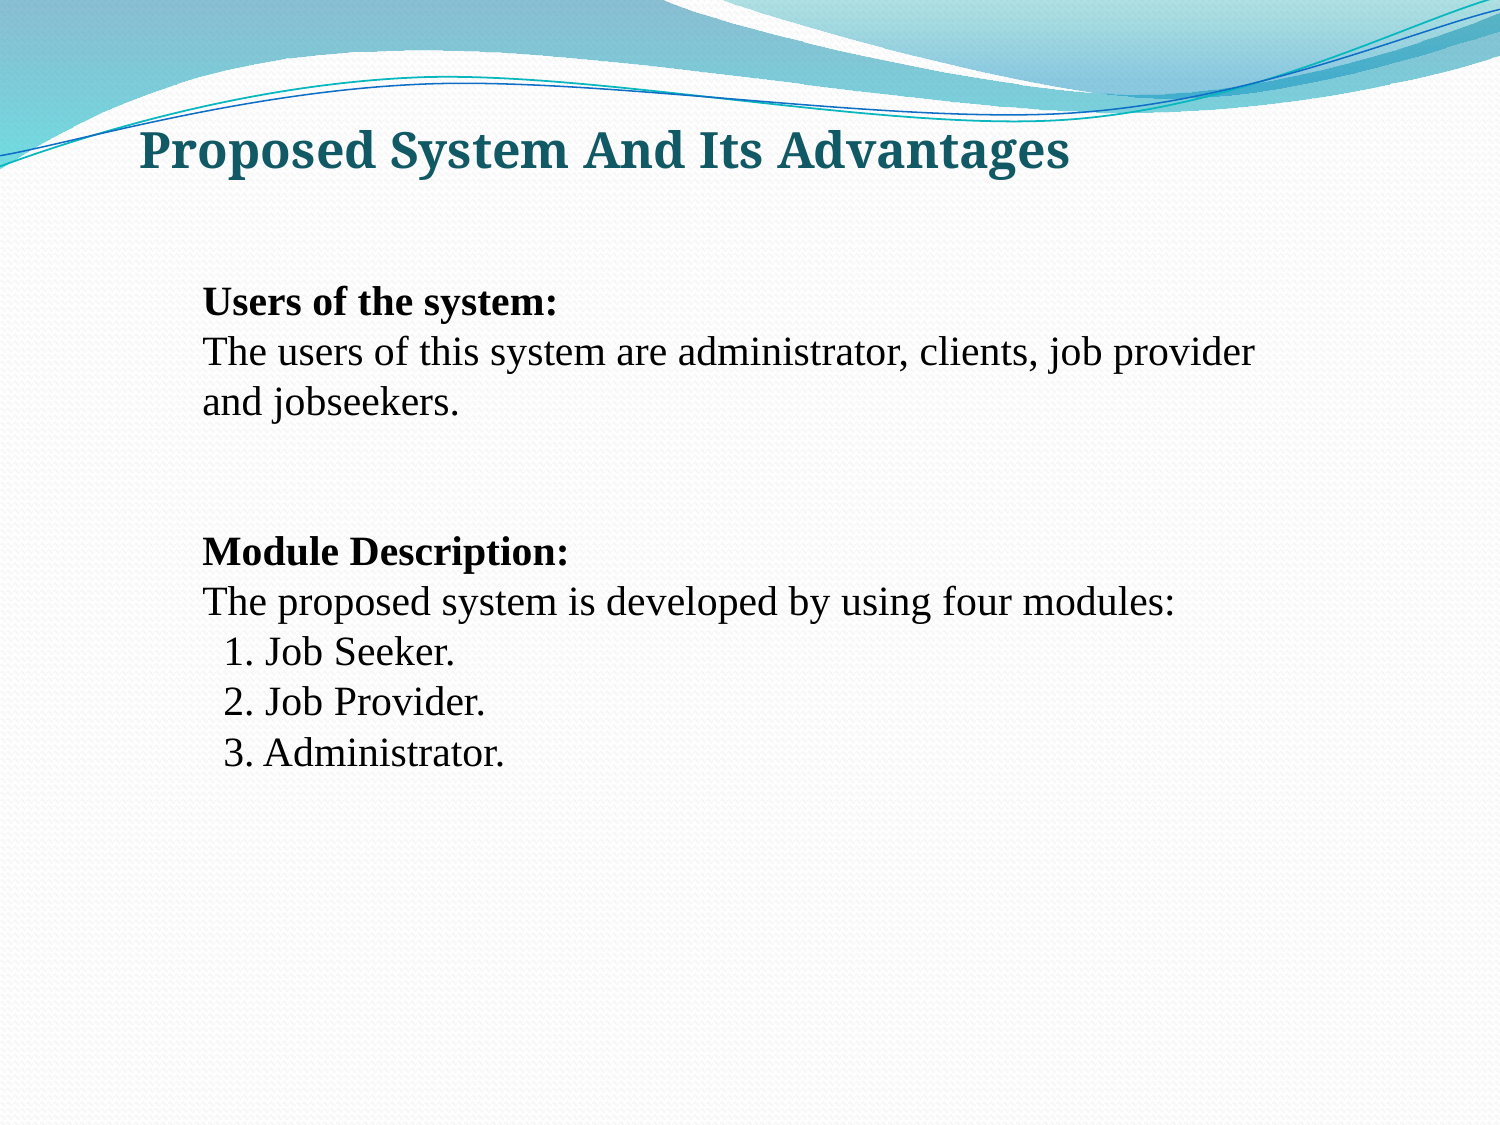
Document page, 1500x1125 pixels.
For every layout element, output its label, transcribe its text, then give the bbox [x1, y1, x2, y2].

text_box Proposed System And Its Advantages [124, 111, 1263, 187]
text_box Users of the system: The users of this system are administrator, clients, job provider and jobseekers. Module Description: The proposed system is developed by using four modules: 1. Job Seeker. 2. Job Provider. 3. Administrator. [187, 266, 1338, 832]
